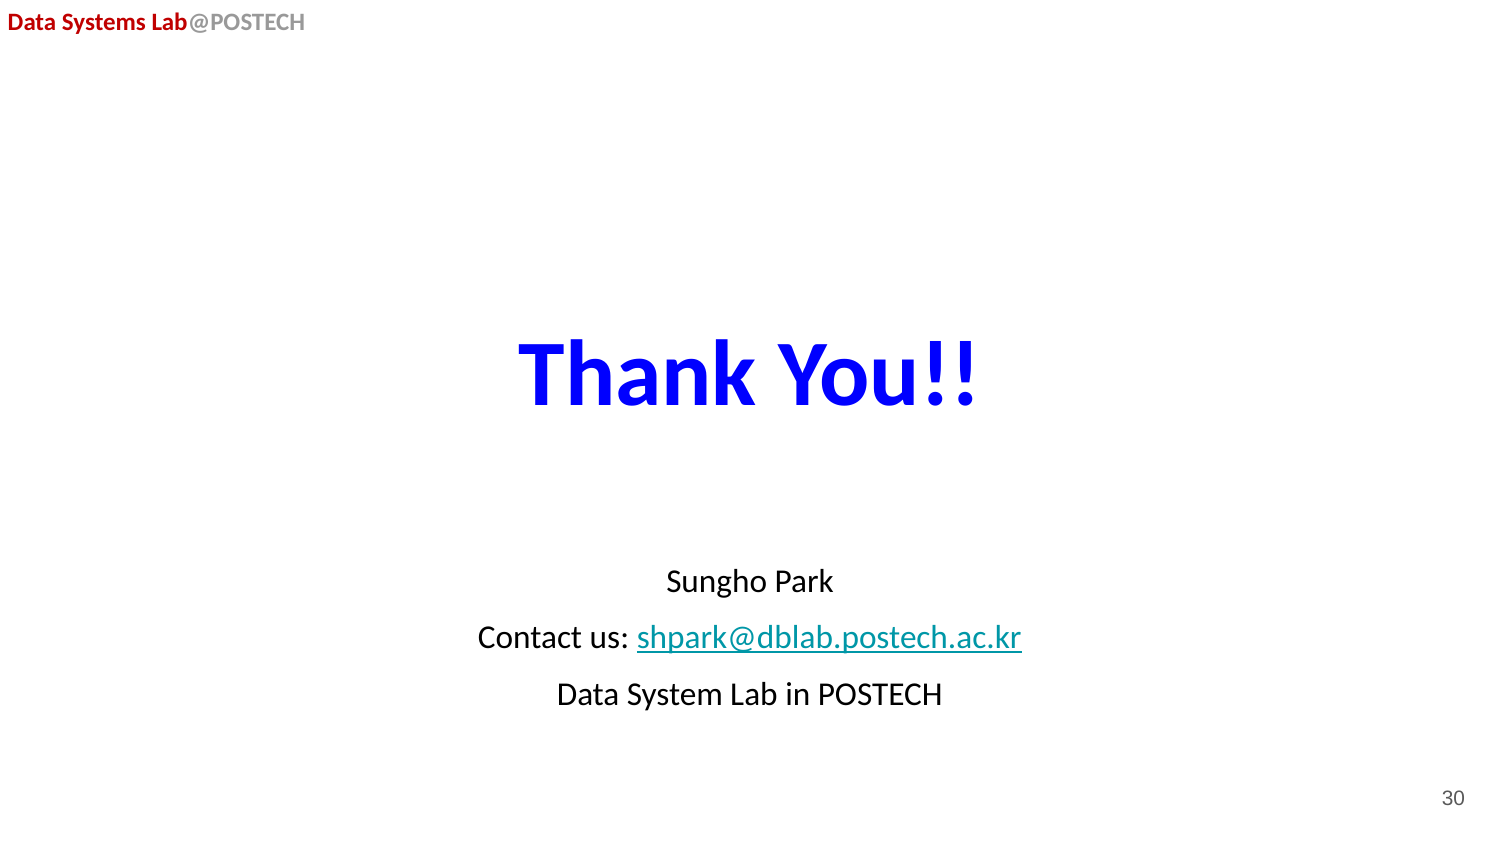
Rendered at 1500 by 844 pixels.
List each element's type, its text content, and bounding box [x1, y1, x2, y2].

slide_number 30 [1389, 764, 1480, 830]
subtitle Sungho Park Contact us: shpark@dblab.postech.ac.kr Data System Lab in POSTECH [296, 562, 1204, 765]
list Thank You!! [41, 156, 1458, 524]
